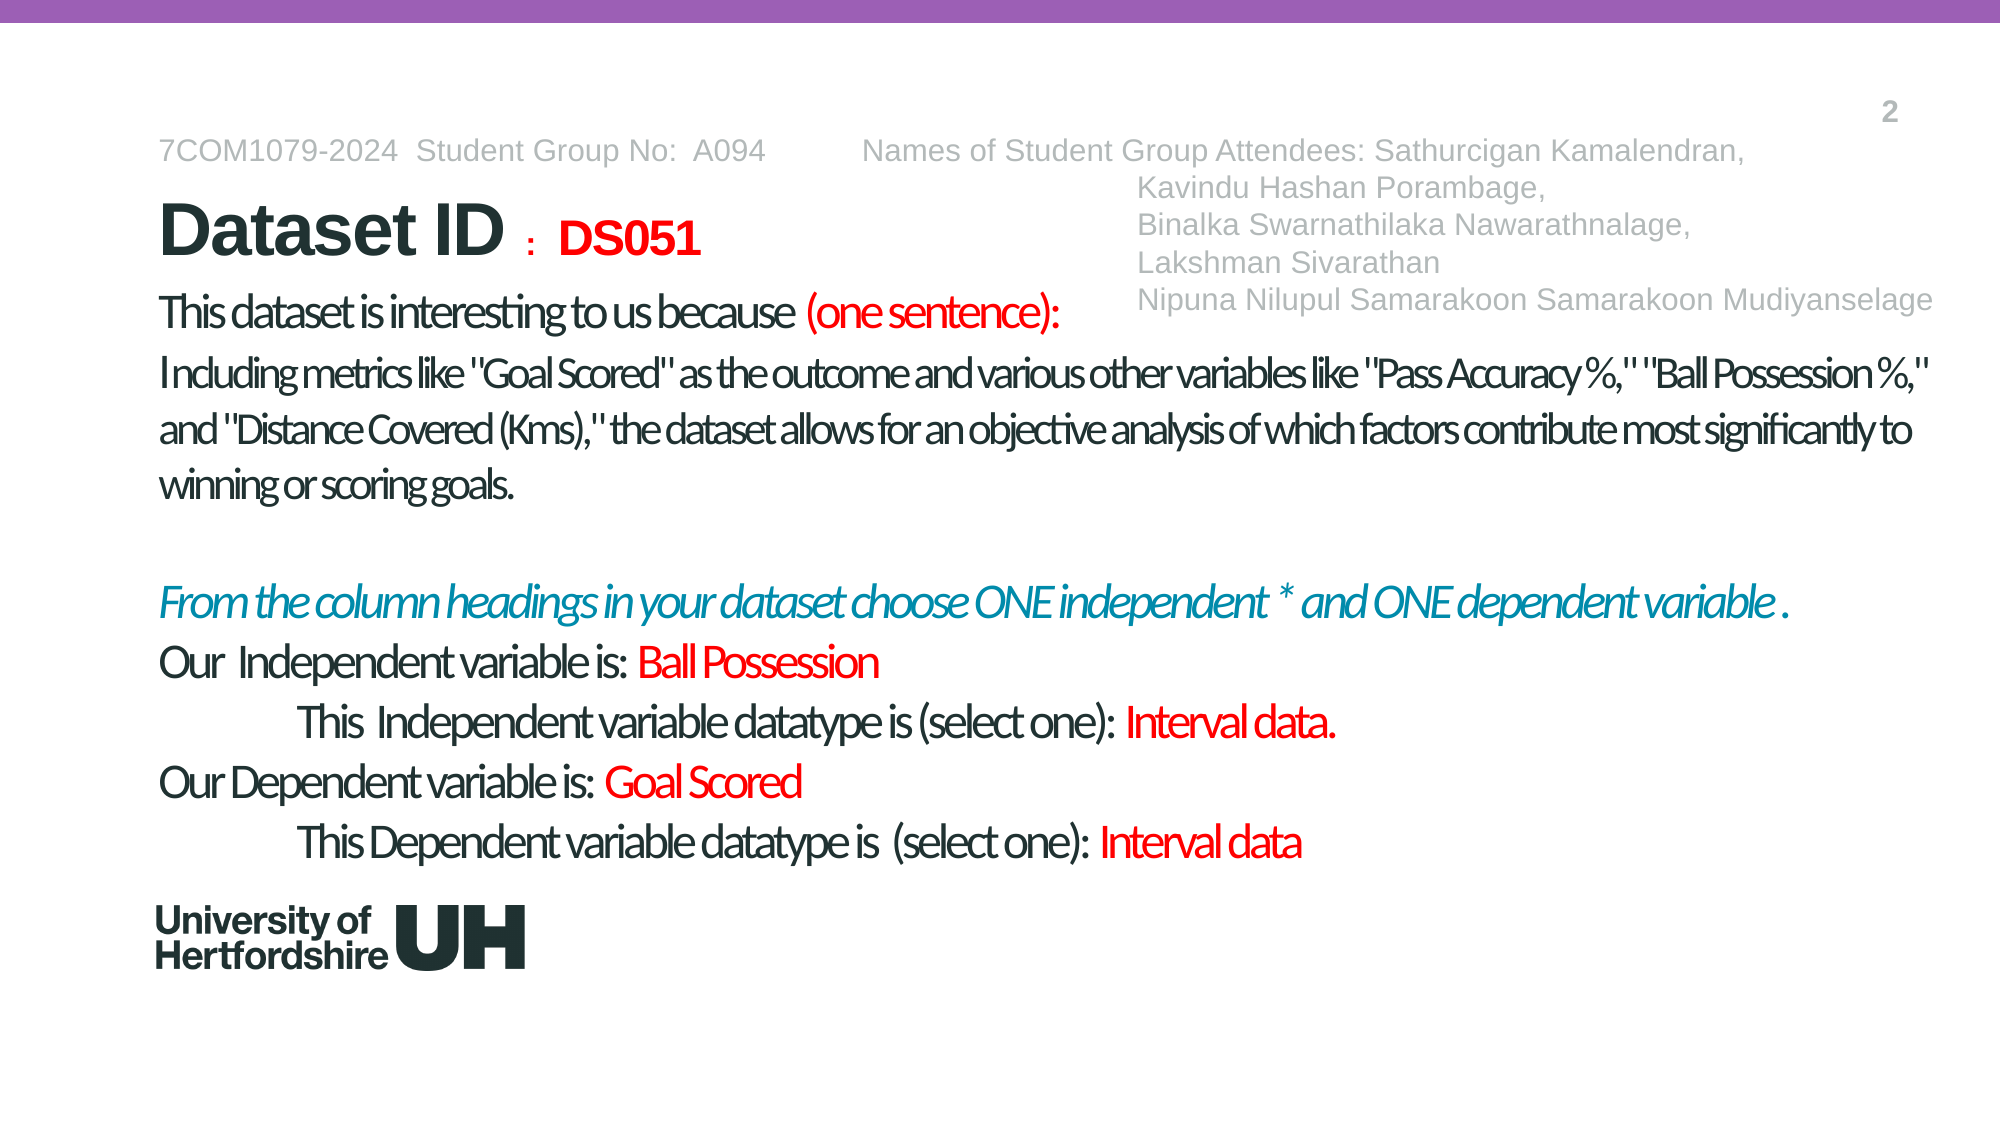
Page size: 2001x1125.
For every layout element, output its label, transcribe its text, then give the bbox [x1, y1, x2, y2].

title This dataset is interesting to us because (one sentence): Including metrics like "Goal Scored" as the outcome and various other variables like "Pass Accuracy %," "Ball Possession %," and "Distance Covered (Kms)," the dataset allows for an objective analysis of which factors contribute most significantly to winning or scoring goals. From the column headings in your dataset choose ONE independent * and ONE dependent variable . Our Independent variable is: Ball Possession This Independent variable datatype is (select one): Interval data. Our Dependent variable is: Goal Scored This Dependent variable datatype is (select one): Interval data [158, 278, 1959, 722]
subtitle Dataset ID : DS051 [158, 210, 1817, 278]
slide_number 2 [1796, 91, 1900, 129]
footer 7COM1079-2024 Student Group No: A094 Names of Student Group Attendees: Sathurcigan Kamalendran, Kavindu Hashan Porambage, Binalka Swarnathilaka Nawarathnalage, Lakshman Sivarathan Nipuna Nilupul Samarakoon Samarakoon Mudiyanselage [158, 129, 1947, 168]
